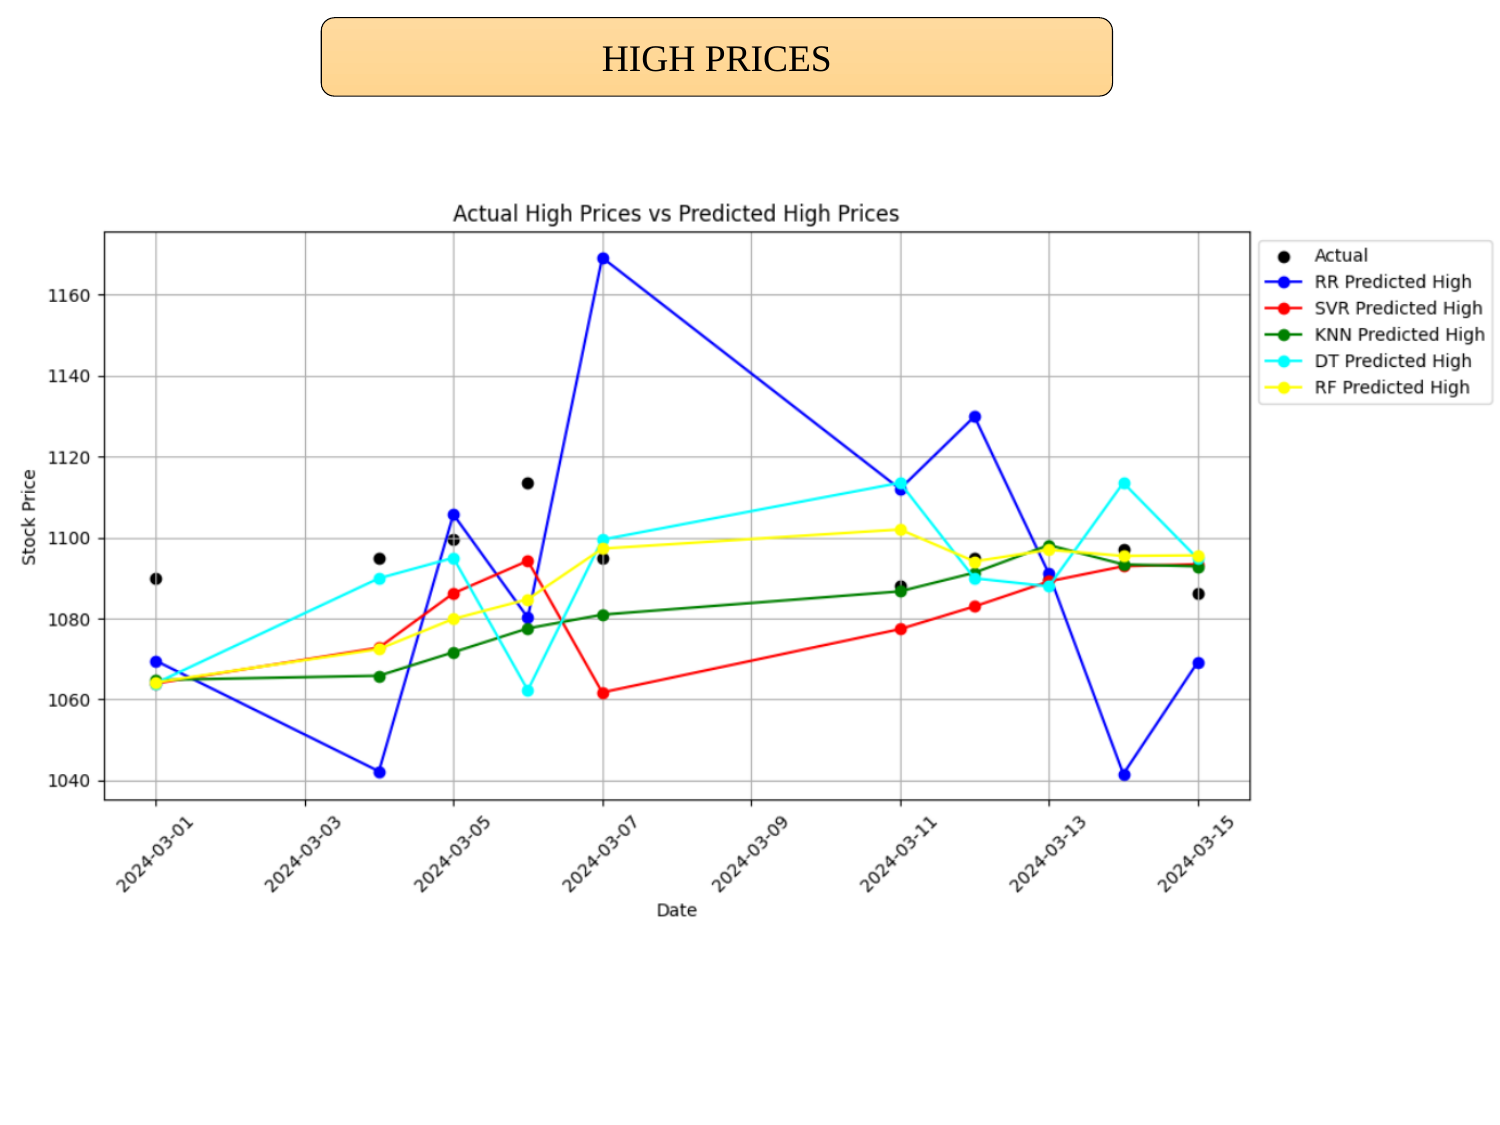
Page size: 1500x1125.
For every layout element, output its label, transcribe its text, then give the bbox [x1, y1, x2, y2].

picture [0, 201, 1500, 924]
text_box HIGH PRICES [320, 17, 1114, 97]
